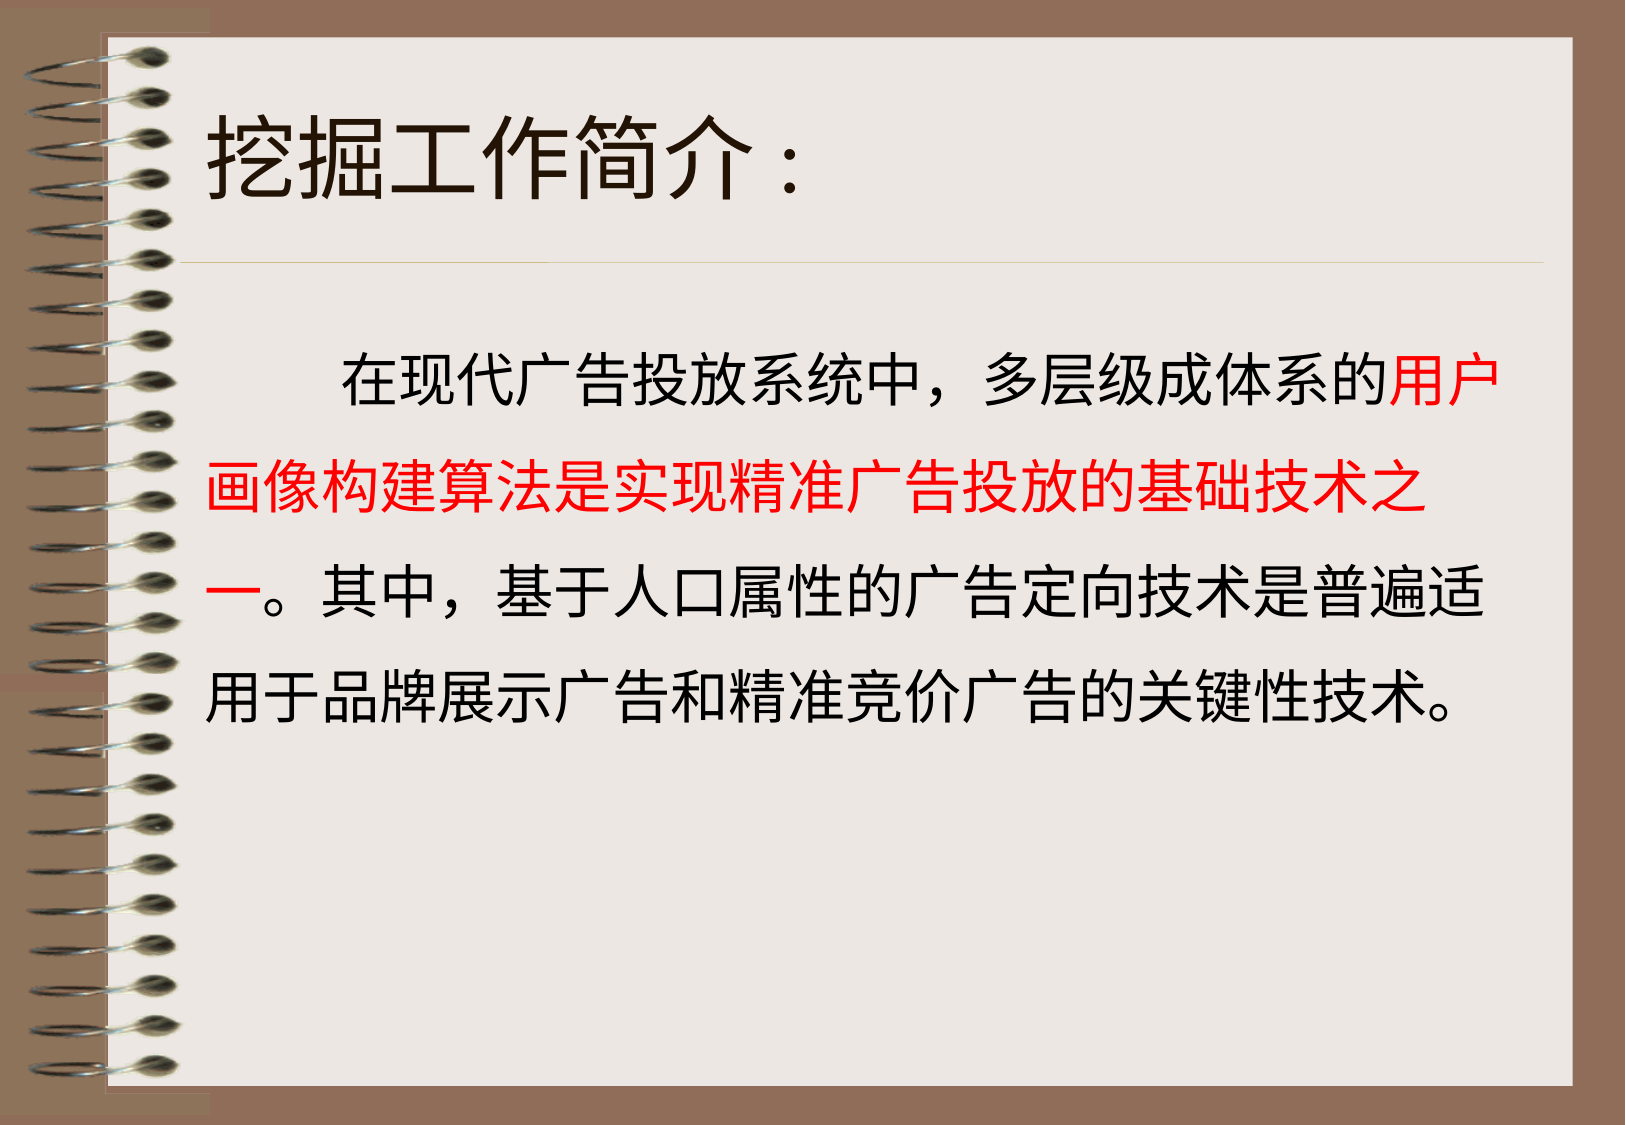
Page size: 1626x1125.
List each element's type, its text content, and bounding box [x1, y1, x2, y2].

title 挖掘工作简介: [189, 62, 1544, 251]
list 在现代广告投放系统中，多层级成体系的用户画像构建算法是实现精准广告投放的基础技术之一。其中，基于人口属性的广告定向技术是普遍适用于品牌展示广告和精准竞价广告的关键性技术。 [189, 287, 1544, 963]
picture [0, 692, 210, 1115]
picture [0, 8, 210, 674]
